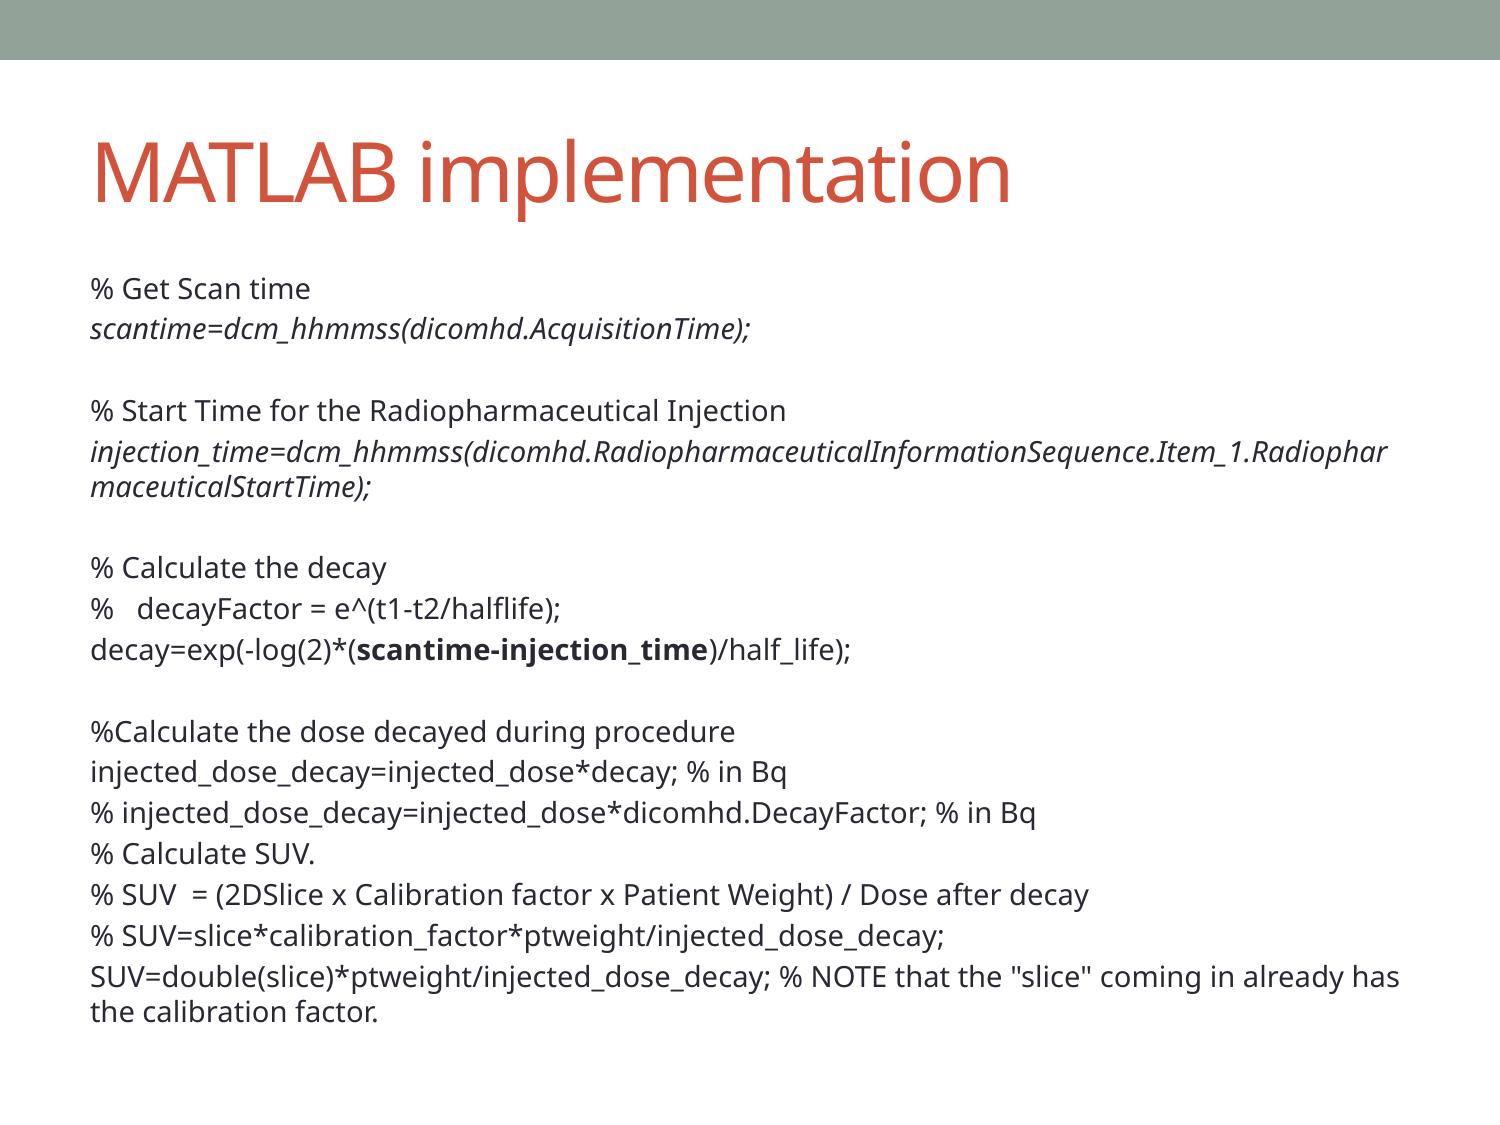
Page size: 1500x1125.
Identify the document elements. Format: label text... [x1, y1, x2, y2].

list % Get Scan time scantime=dcm_hhmmss(dicomhd.AcquisitionTime); % Start Time for the Radiopharmaceutical Injection injection_time=dcm_hhmmss(dicomhd.RadiopharmaceuticalInformationSequence.Item_1.RadiopharmaceuticalStartTime); % Calculate the decay % decayFactor = e^(t1-t2/halflife); decay=exp(-log(2)*(scantime-injection_time)/half_life); %Calculate the dose decayed during procedure injected_dose_decay=injected_dose*decay; % in Bq % injected_dose_decay=injected_dose*dicomhd.DecayFactor; % in Bq % Calculate SUV. % SUV = (2DSlice x Calibration factor x Patient Weight) / Dose after decay % SUV=slice*calibration_factor*ptweight/injected_dose_decay; SUV=double(slice)*ptweight/injected_dose_decay; % NOTE that the "slice" coming in already has the calibration factor. [75, 262, 1425, 1063]
title MATLAB implementation [75, 87, 1425, 250]
